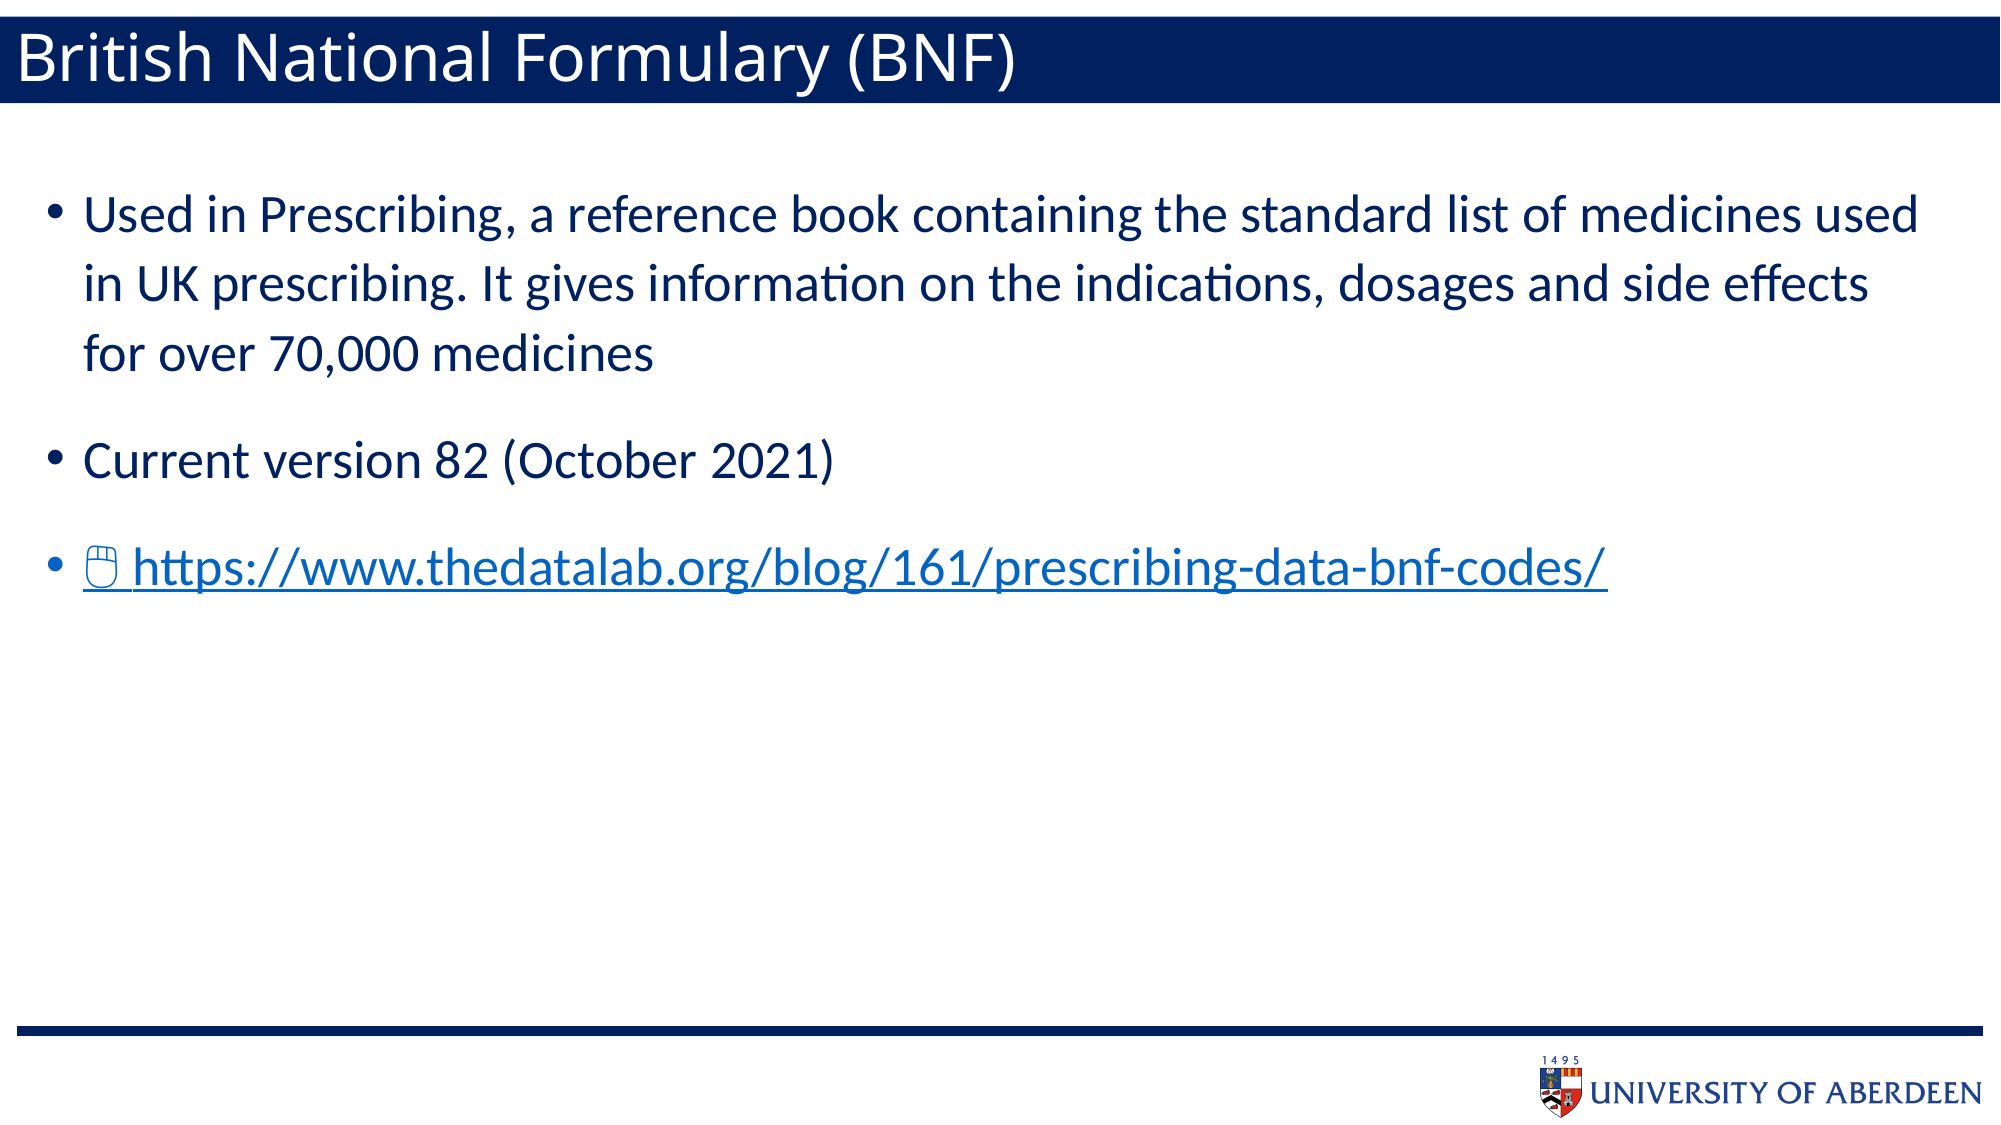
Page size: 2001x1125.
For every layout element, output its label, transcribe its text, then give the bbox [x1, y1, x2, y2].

list Used in Prescribing, a reference book containing the standard list of medicines used in UK prescribing. It gives information on the indications, dosages and side effects for over 70,000 medicines Current version 82 (October 2021) 🖱 https://www.thedatalab.org/blog/161/prescribing-data-bnf-codes/ [30, 166, 1963, 993]
title British National Formulary (BNF) [0, 16, 2000, 104]
picture [1539, 1055, 1982, 1118]
